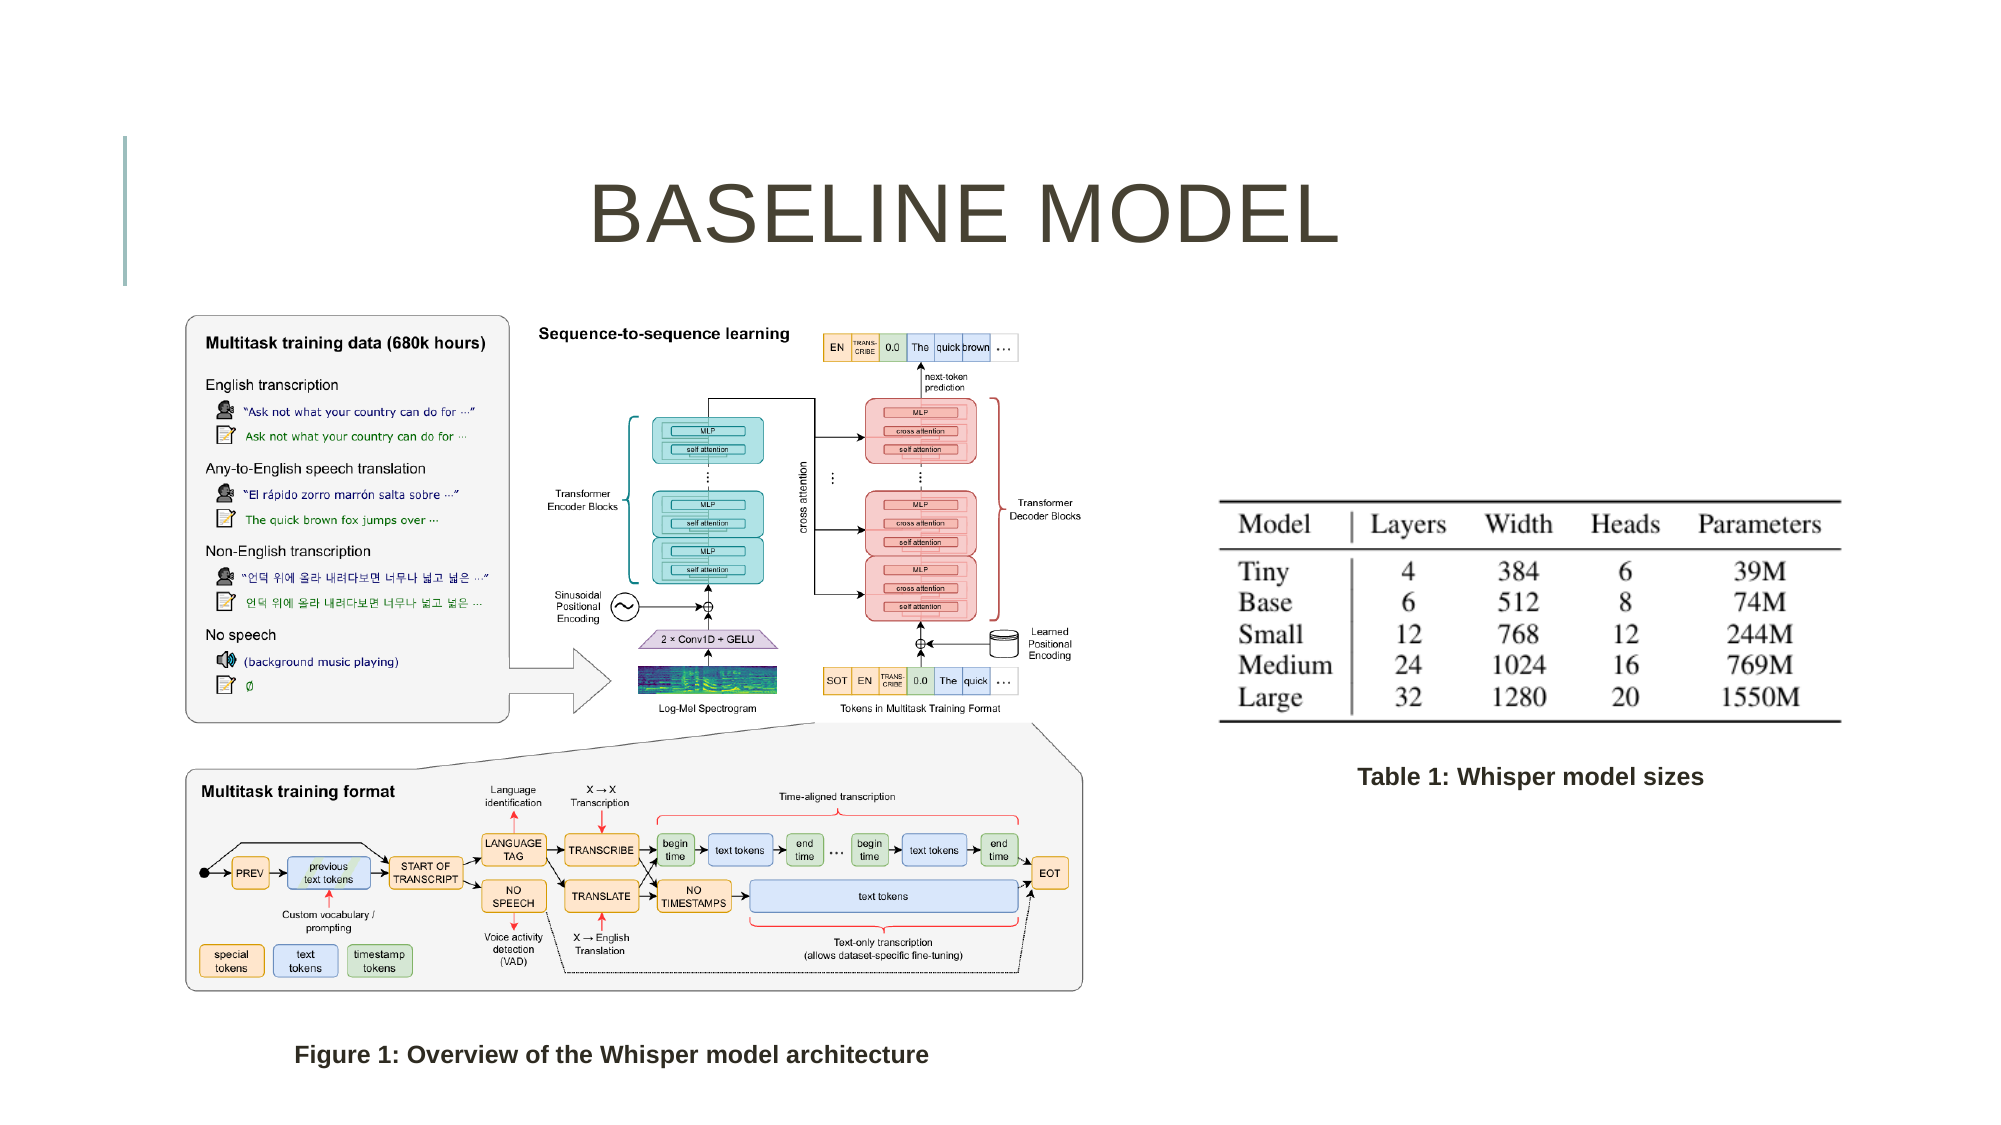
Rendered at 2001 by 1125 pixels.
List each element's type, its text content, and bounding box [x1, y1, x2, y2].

text_box Table 1: Whisper model sizes [1164, 750, 2000, 798]
text_box Figure 1: Overview of the Whisper model architecture [112, 1028, 1113, 1076]
picture [125, 302, 1158, 1006]
title BASELINE MODEL [168, 96, 1763, 342]
picture [1187, 487, 1875, 751]
